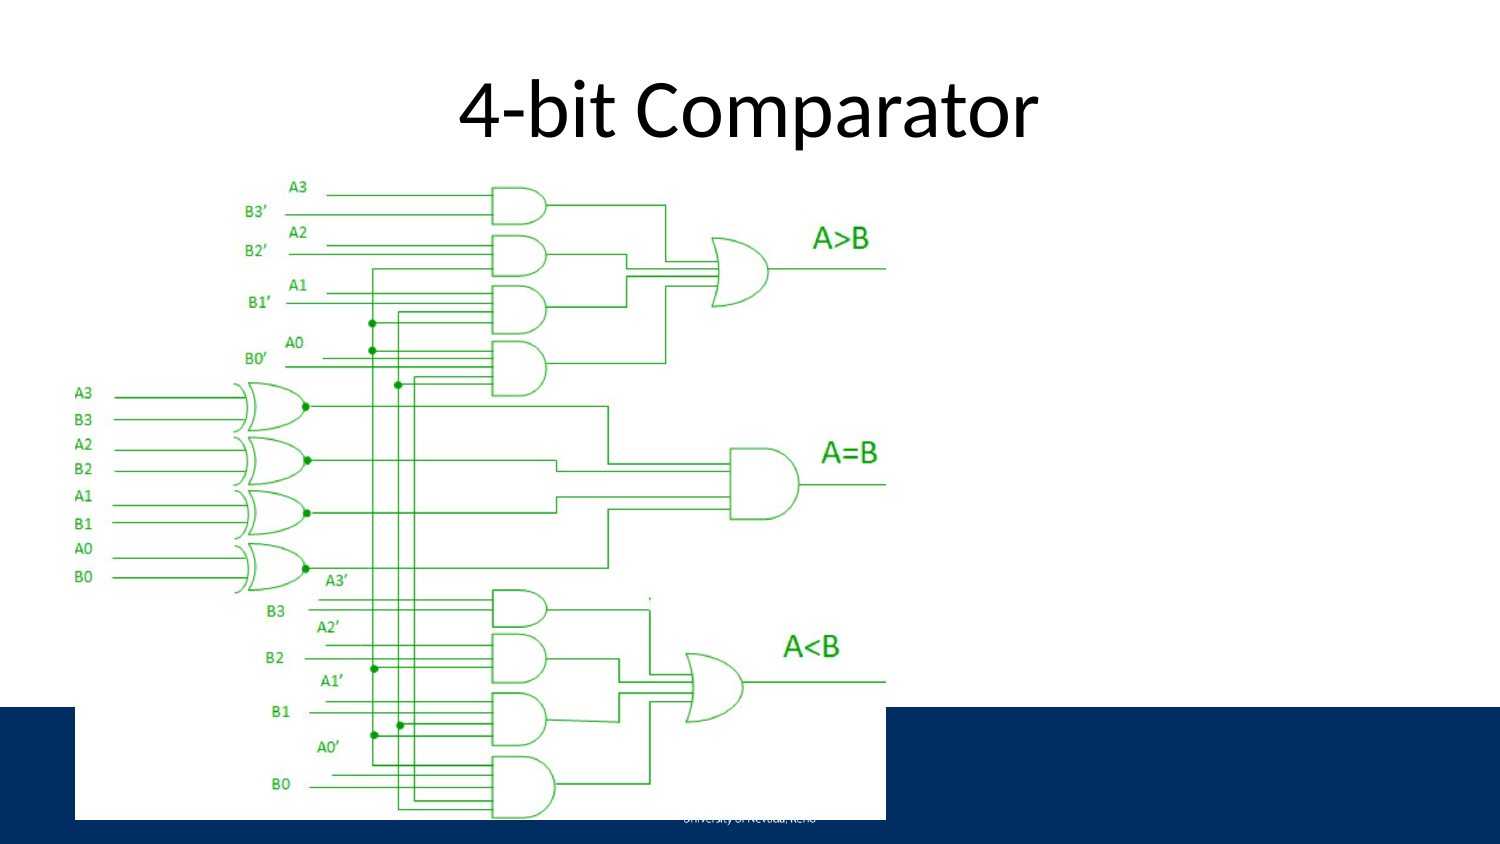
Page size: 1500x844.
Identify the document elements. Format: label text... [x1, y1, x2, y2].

title 4-bit Comparator [75, 33, 1425, 175]
picture [0, 174, 1500, 844]
